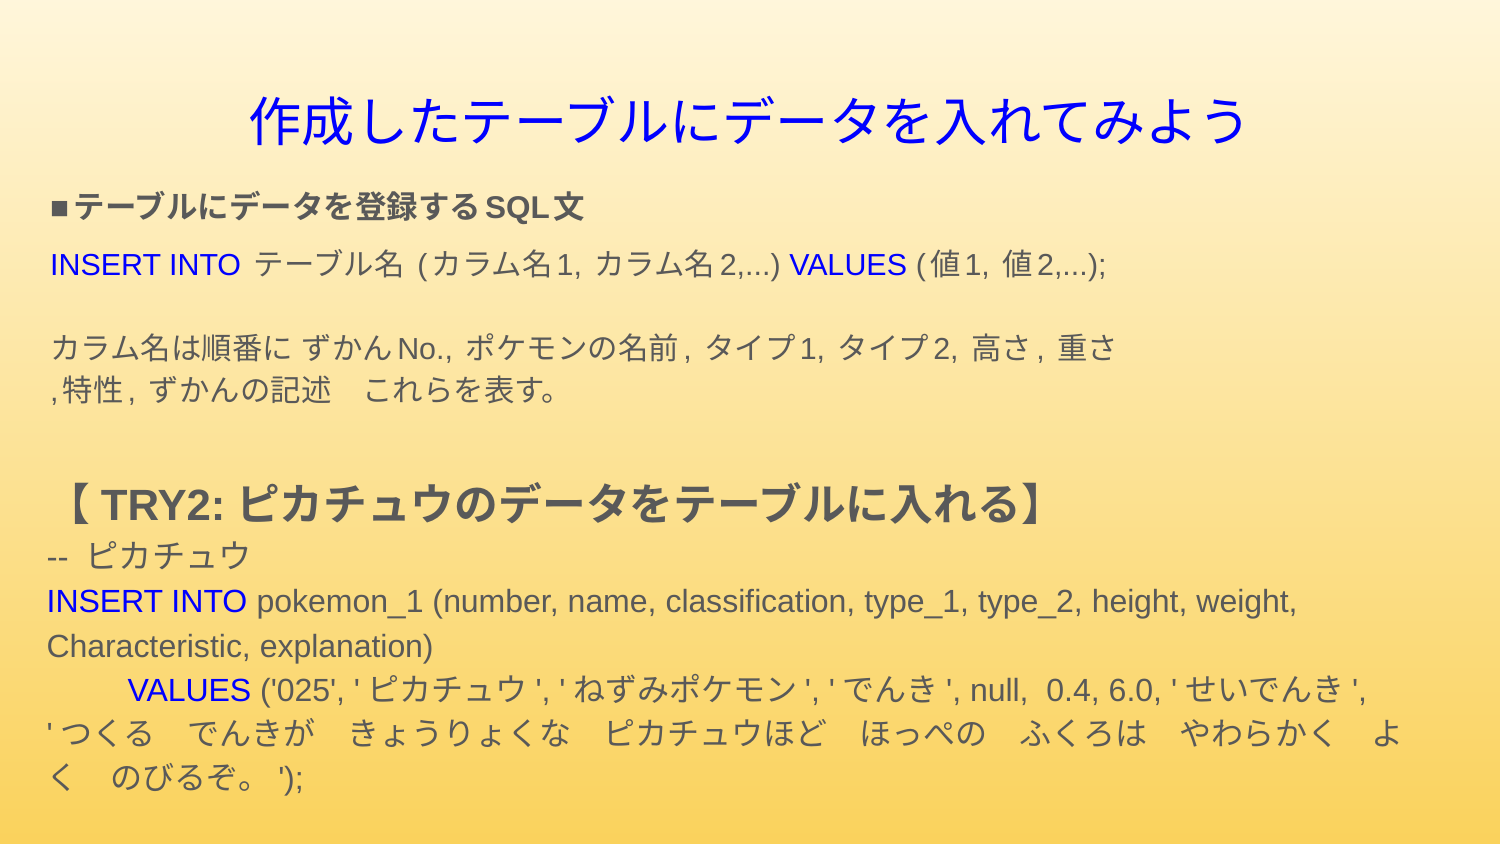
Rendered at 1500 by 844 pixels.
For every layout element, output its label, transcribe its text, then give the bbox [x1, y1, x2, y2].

list 【TRY2:ピカチュウのデータをテーブルに入れる】 -- ピカチュウ INSERT INTO pokemon_1 (number, name, classification, type_1, type_2, height, weight, Characteristic, explanation) VALUES ('025', 'ピカチュウ', 'ねずみポケモン', 'でんき', null, 0.4, 6.0, 'せいでんき', 'つくる でんきが きょうりょくな ピカチュウほど ほっぺの ふくろは やわらかく よく のびるぞ。'); [31, 453, 1437, 794]
title 作成したテーブルにデータを入れてみよう [51, 72, 1449, 167]
list ■テーブルにデータを登録するSQL文 INSERT INTO テーブル名 (カラム名1, カラム名2,...) VALUES (値1, 値2,...); カラム名は順番に ずかんNo., ポケモンの名前, タイプ1, タイプ2, 高さ, 重さ ,特性, ずかんの記述 これらを表す。 [35, 166, 1433, 454]
